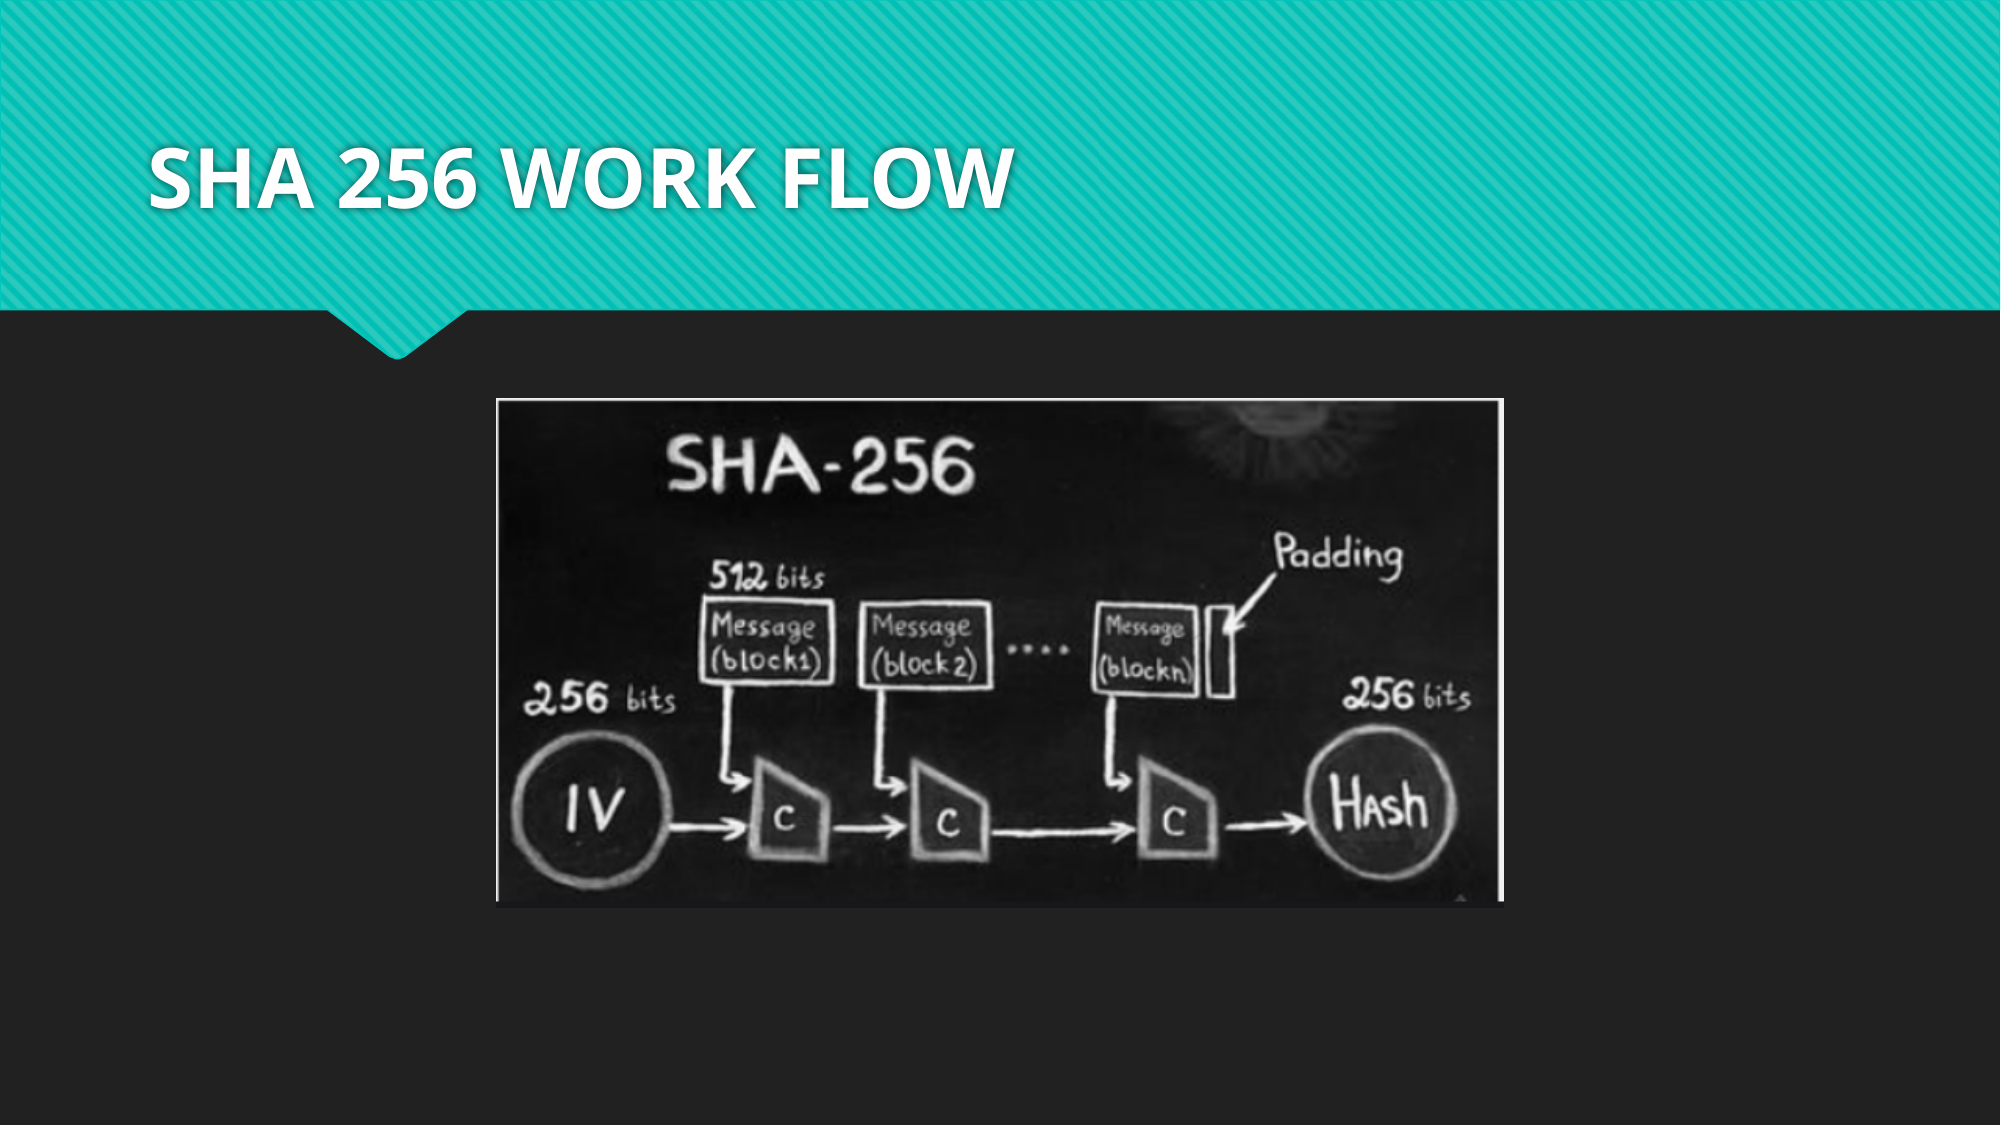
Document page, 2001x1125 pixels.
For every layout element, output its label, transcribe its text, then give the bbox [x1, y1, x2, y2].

title SHA 256 WORK FLOW [132, 73, 1868, 233]
picture [495, 397, 1505, 908]
